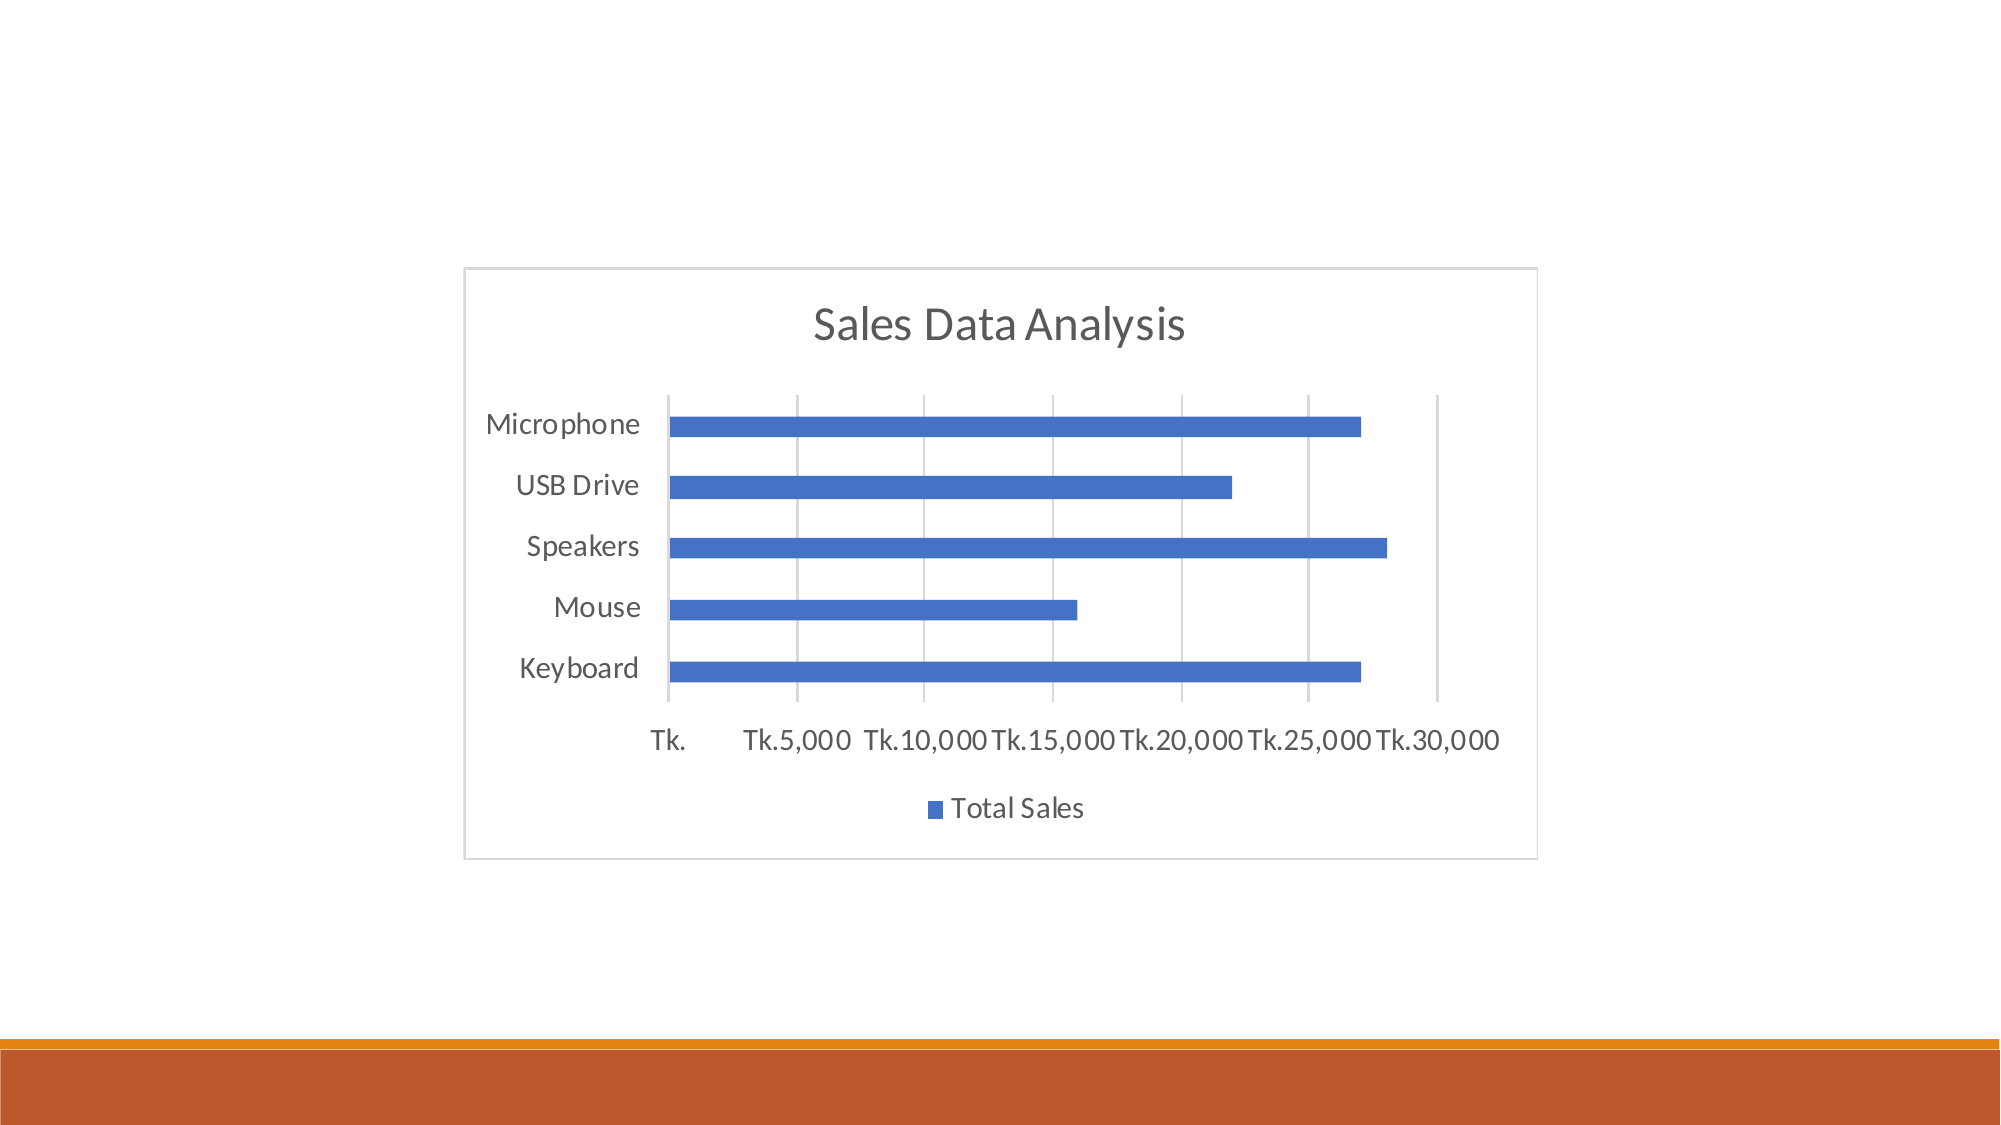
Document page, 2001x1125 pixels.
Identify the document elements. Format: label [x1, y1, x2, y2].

text_box [461, 265, 1539, 860]
